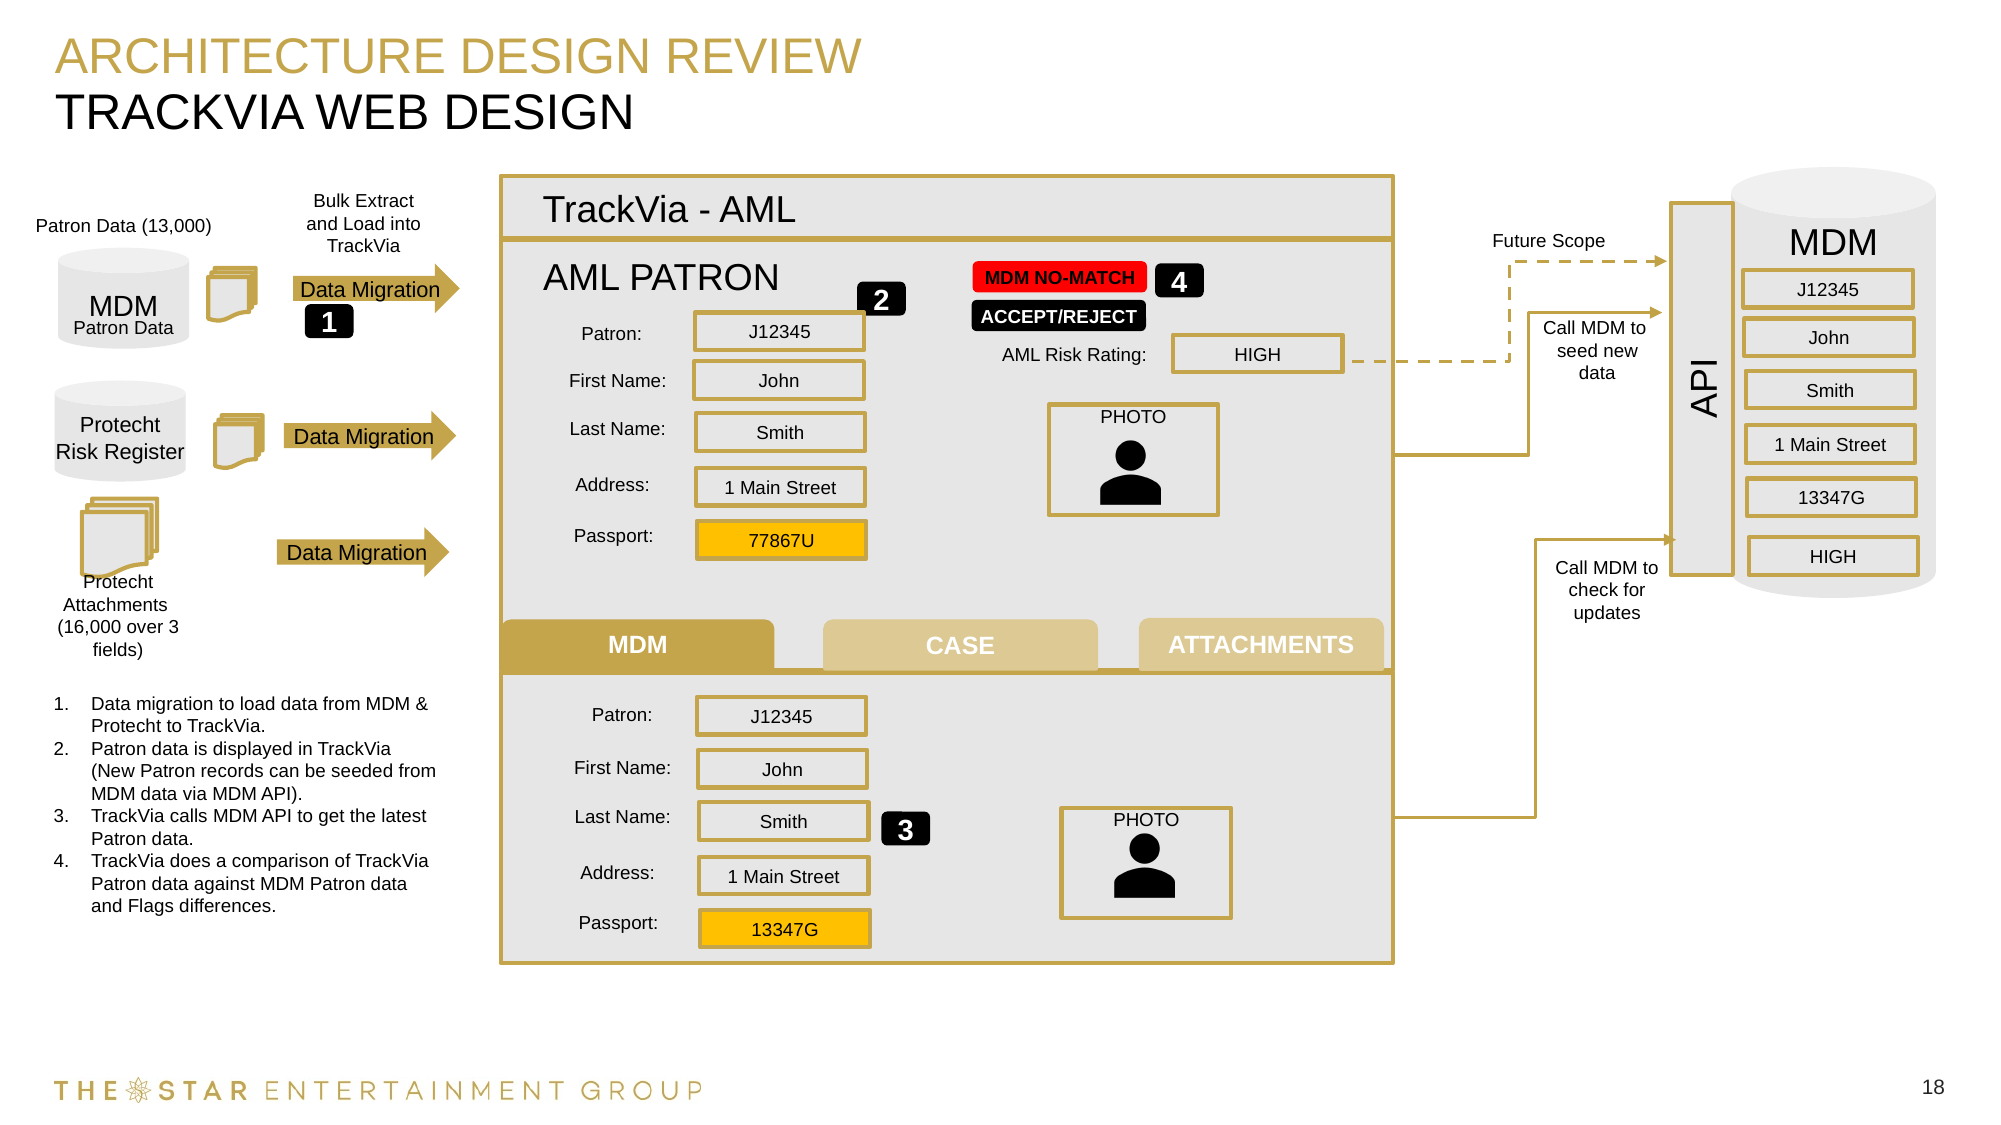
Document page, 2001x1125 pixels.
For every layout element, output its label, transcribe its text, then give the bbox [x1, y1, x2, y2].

text_box J12345 [695, 695, 868, 737]
text_box 1 Main Street [1744, 423, 1917, 465]
text_box Data migration to load data from MDM & Protecht to TrackVia. Patron data is displayed in TrackVia (New Patron records can be seeded from MDM data via MDM API). TrackVia calls MDM API to get the latest Patron data. TrackVia does a comparison of TrackVia Patron data against MDM Patron data and Flags differences. [52, 690, 440, 1037]
list TRACKVIA WEB DESIGN [55, 88, 1945, 144]
text_box John [696, 748, 869, 790]
text_box 1 [302, 302, 356, 341]
text_box Passport: [565, 906, 672, 938]
text_box 1 Main Street [694, 466, 867, 508]
text_box First Name: [564, 364, 671, 396]
text_box John [1742, 316, 1916, 358]
text_box Protecht Attachments (16,000 over 3 fields) [30, 596, 207, 634]
text_box TrackVia - AML [499, 174, 1395, 240]
text_box [499, 671, 1395, 965]
text_box 2 [854, 279, 908, 318]
slide_number 18 [1711, 1068, 1945, 1104]
text_box MDM [55, 245, 192, 308]
text_box Patron: [569, 698, 676, 730]
text_box Future Scope [1458, 221, 1640, 259]
text_box 13347G [698, 908, 872, 949]
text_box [824, 621, 1097, 669]
text_box AML PATRON [528, 245, 853, 305]
text_box 77867U [695, 519, 868, 561]
text_box First Name: [569, 751, 676, 783]
text_box 4 [1152, 261, 1206, 300]
text_box John [692, 359, 866, 401]
text_box PHOTO [1047, 402, 1220, 517]
text_box Smith [697, 800, 871, 842]
text_box Smith [1744, 369, 1917, 410]
text_box Last Name: [564, 412, 671, 444]
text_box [1351, 260, 1668, 362]
text_box Patron Data (13,000) [32, 206, 215, 244]
text_box HIGH [1171, 333, 1345, 374]
text_box MDM [71, 346, 176, 351]
text_box Protecht Risk Register [52, 378, 188, 484]
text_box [1392, 539, 1677, 819]
text_box [79, 496, 160, 579]
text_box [1392, 312, 1663, 456]
text_box 3 [879, 809, 933, 848]
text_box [503, 621, 773, 668]
text_box ACCEPT/REJECT [969, 297, 1149, 334]
title Architecture Design Review [55, 35, 1945, 83]
text_box Last Name: [569, 800, 676, 832]
text_box Address: [569, 856, 666, 887]
text_box AML Risk Rating: [983, 334, 1166, 373]
text_box [499, 240, 1395, 671]
text_box API [1669, 201, 1735, 577]
text_box [206, 265, 258, 323]
text_box PHOTO [1059, 806, 1233, 920]
text_box Data Migration [274, 525, 452, 579]
picture [1099, 820, 1190, 912]
text_box 1 Main Street [697, 855, 871, 896]
text_box Smith [694, 411, 867, 453]
text_box Bulk Extract and Load into TrackVia [296, 203, 431, 242]
text_box Data Migration [281, 408, 459, 463]
text_box Patron: [558, 317, 665, 349]
text_box Data Migration [290, 261, 462, 316]
text_box [213, 413, 265, 470]
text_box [1140, 619, 1383, 670]
picture [54, 1077, 701, 1103]
text_box J12345 [1741, 268, 1915, 310]
text_box Patron Data [32, 308, 215, 346]
text_box Address: [564, 469, 661, 500]
text_box MDM NO-MATCH [970, 259, 1150, 295]
text_box 13347G [1745, 476, 1918, 518]
text_box MDM [1729, 164, 1938, 601]
text_box J12345 [693, 310, 866, 352]
picture [1085, 427, 1176, 518]
text_box HIGH [1747, 535, 1920, 577]
text_box Passport: [560, 519, 667, 551]
